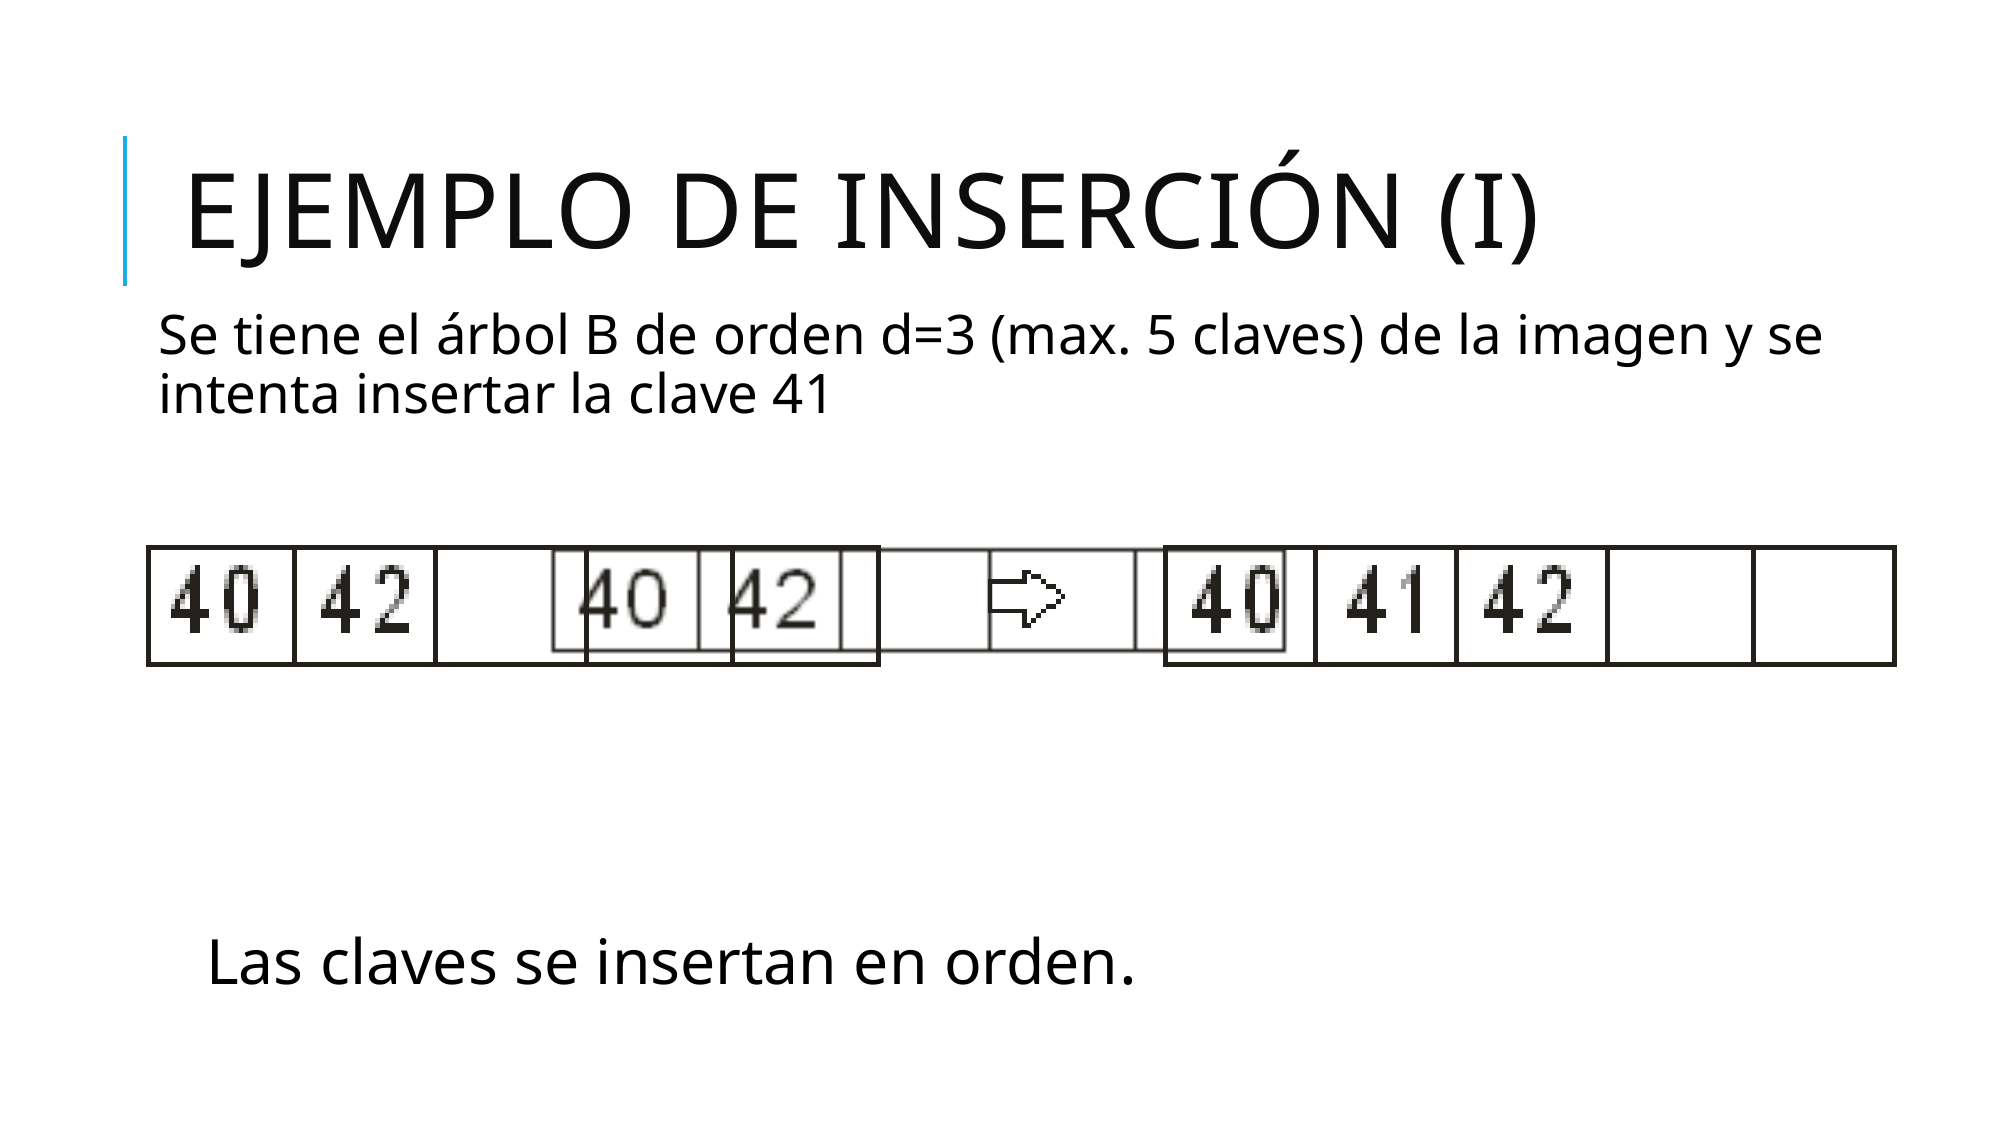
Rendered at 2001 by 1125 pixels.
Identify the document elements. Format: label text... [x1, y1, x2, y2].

list Se tiene el árbol B de orden d=3 (max. 5 claves) de la imagen y se intenta insertar la clave 41 [137, 299, 1904, 434]
title Ejemplo de inserción (I) [168, 96, 1763, 299]
text_box Las claves se insertan en orden. [191, 919, 1163, 1015]
picture [137, 532, 1917, 683]
